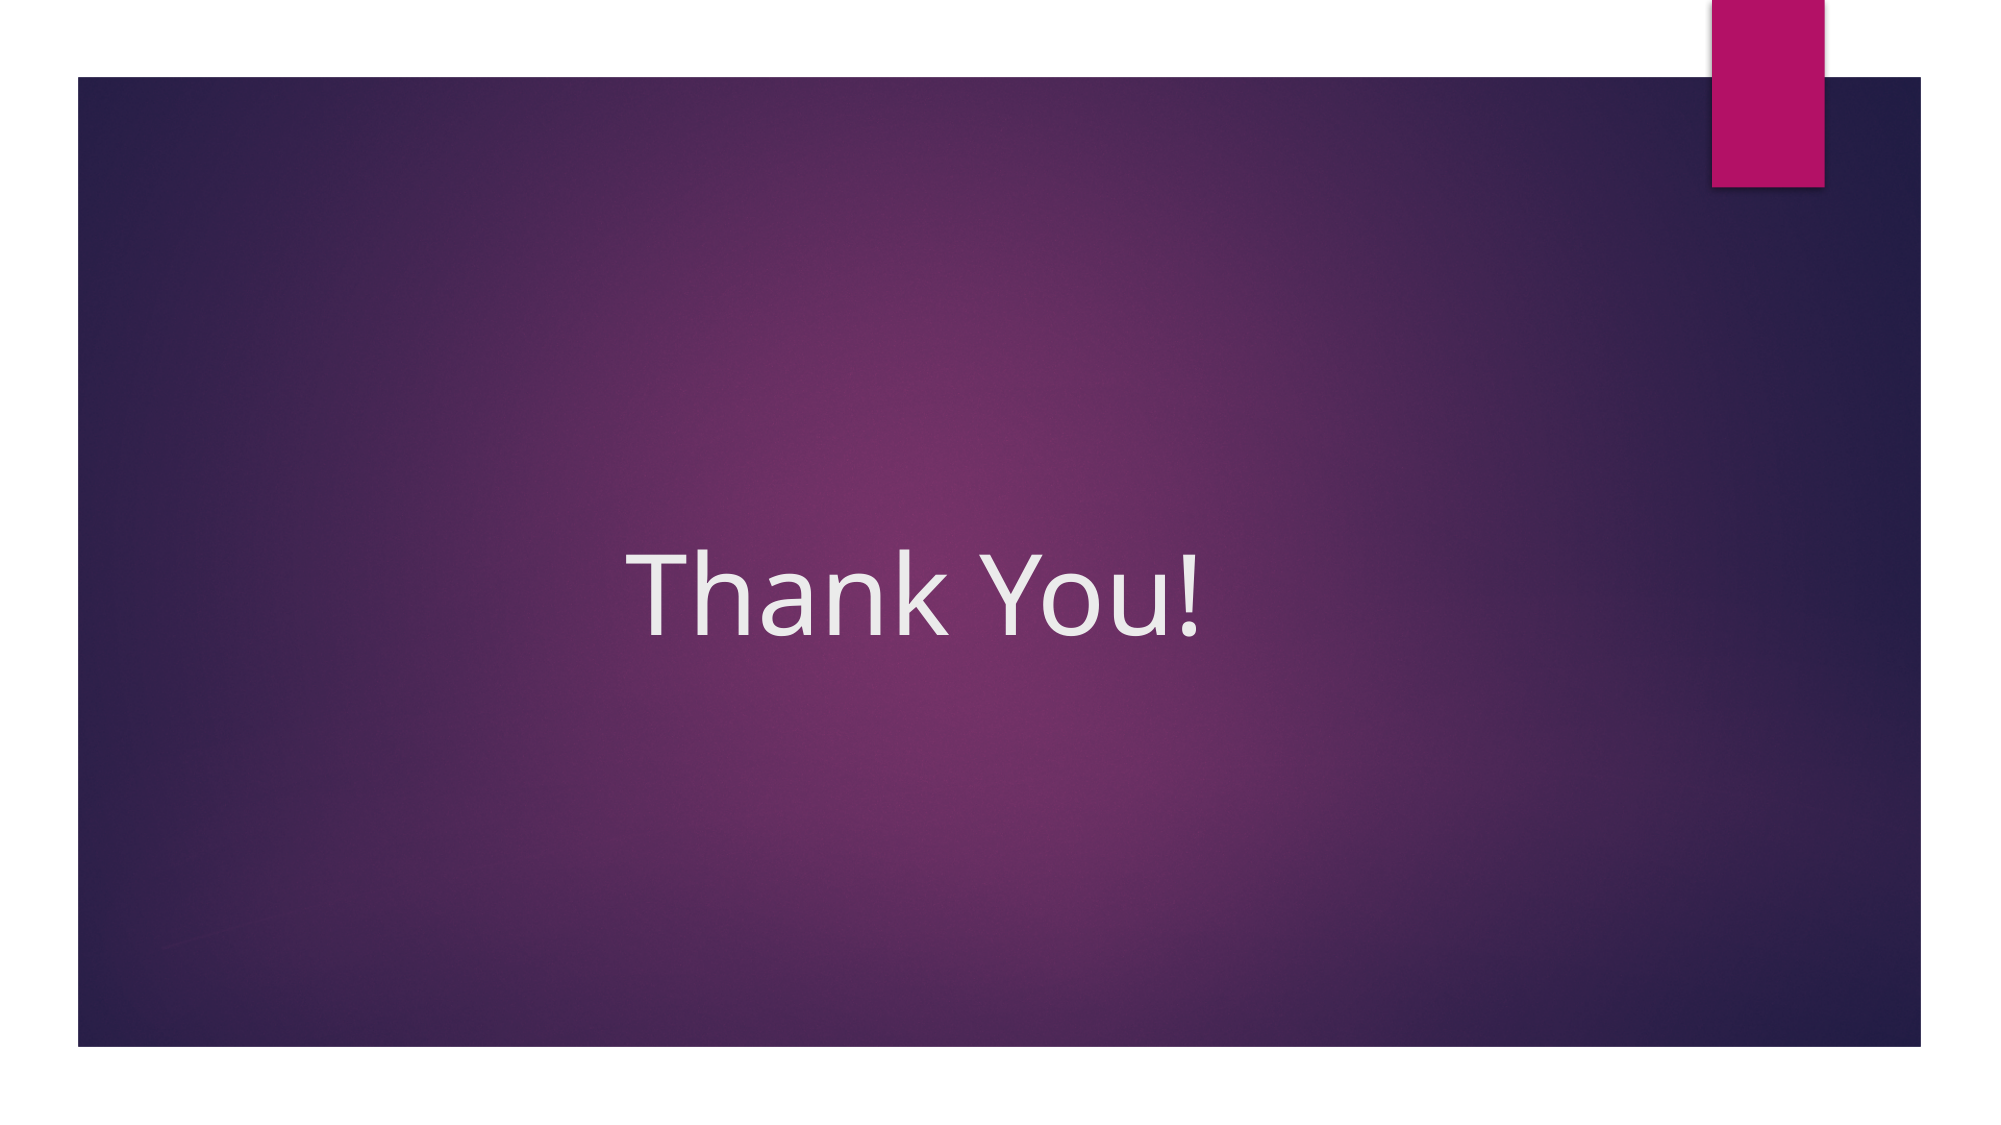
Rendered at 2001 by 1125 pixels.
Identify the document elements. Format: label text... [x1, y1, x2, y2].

title Thank You! [191, 225, 1640, 665]
